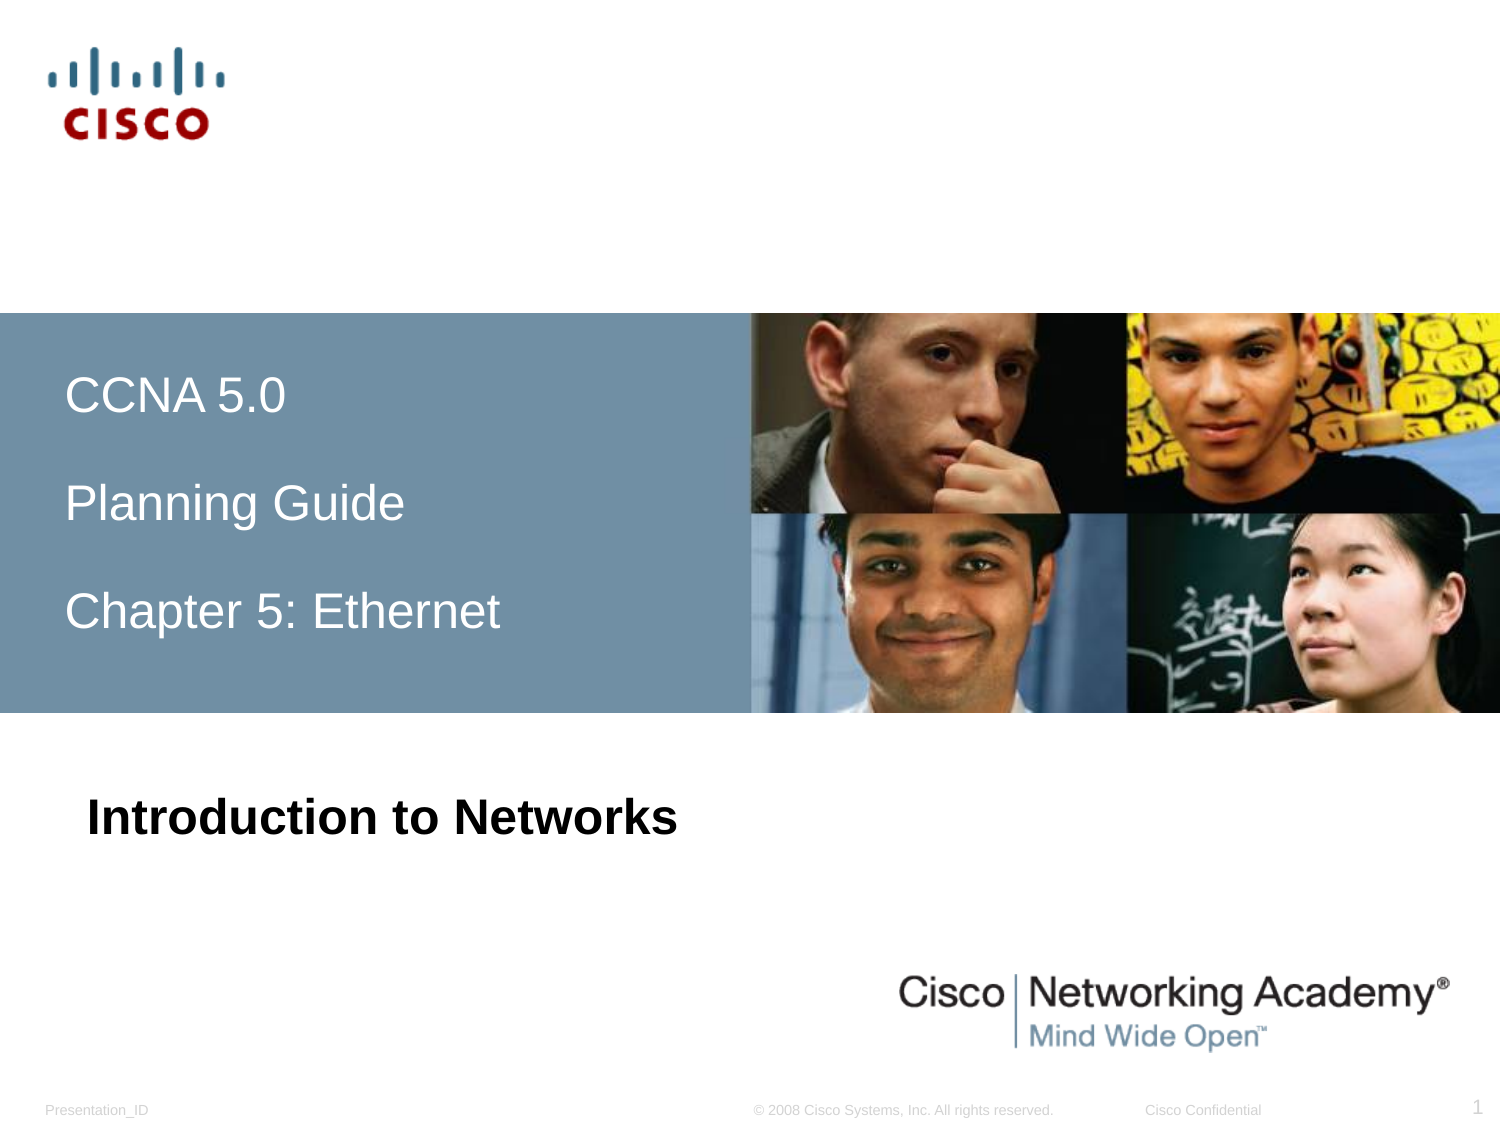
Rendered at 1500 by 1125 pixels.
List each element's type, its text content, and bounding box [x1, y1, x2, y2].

picture [899, 974, 1450, 1053]
picture [40, 19, 233, 168]
picture [0, 313, 1500, 713]
text_box Introduction to Networks [72, 777, 715, 852]
text_box CCNA 5.0 Planning Guide Chapter 5: Ethernet [51, 353, 739, 656]
